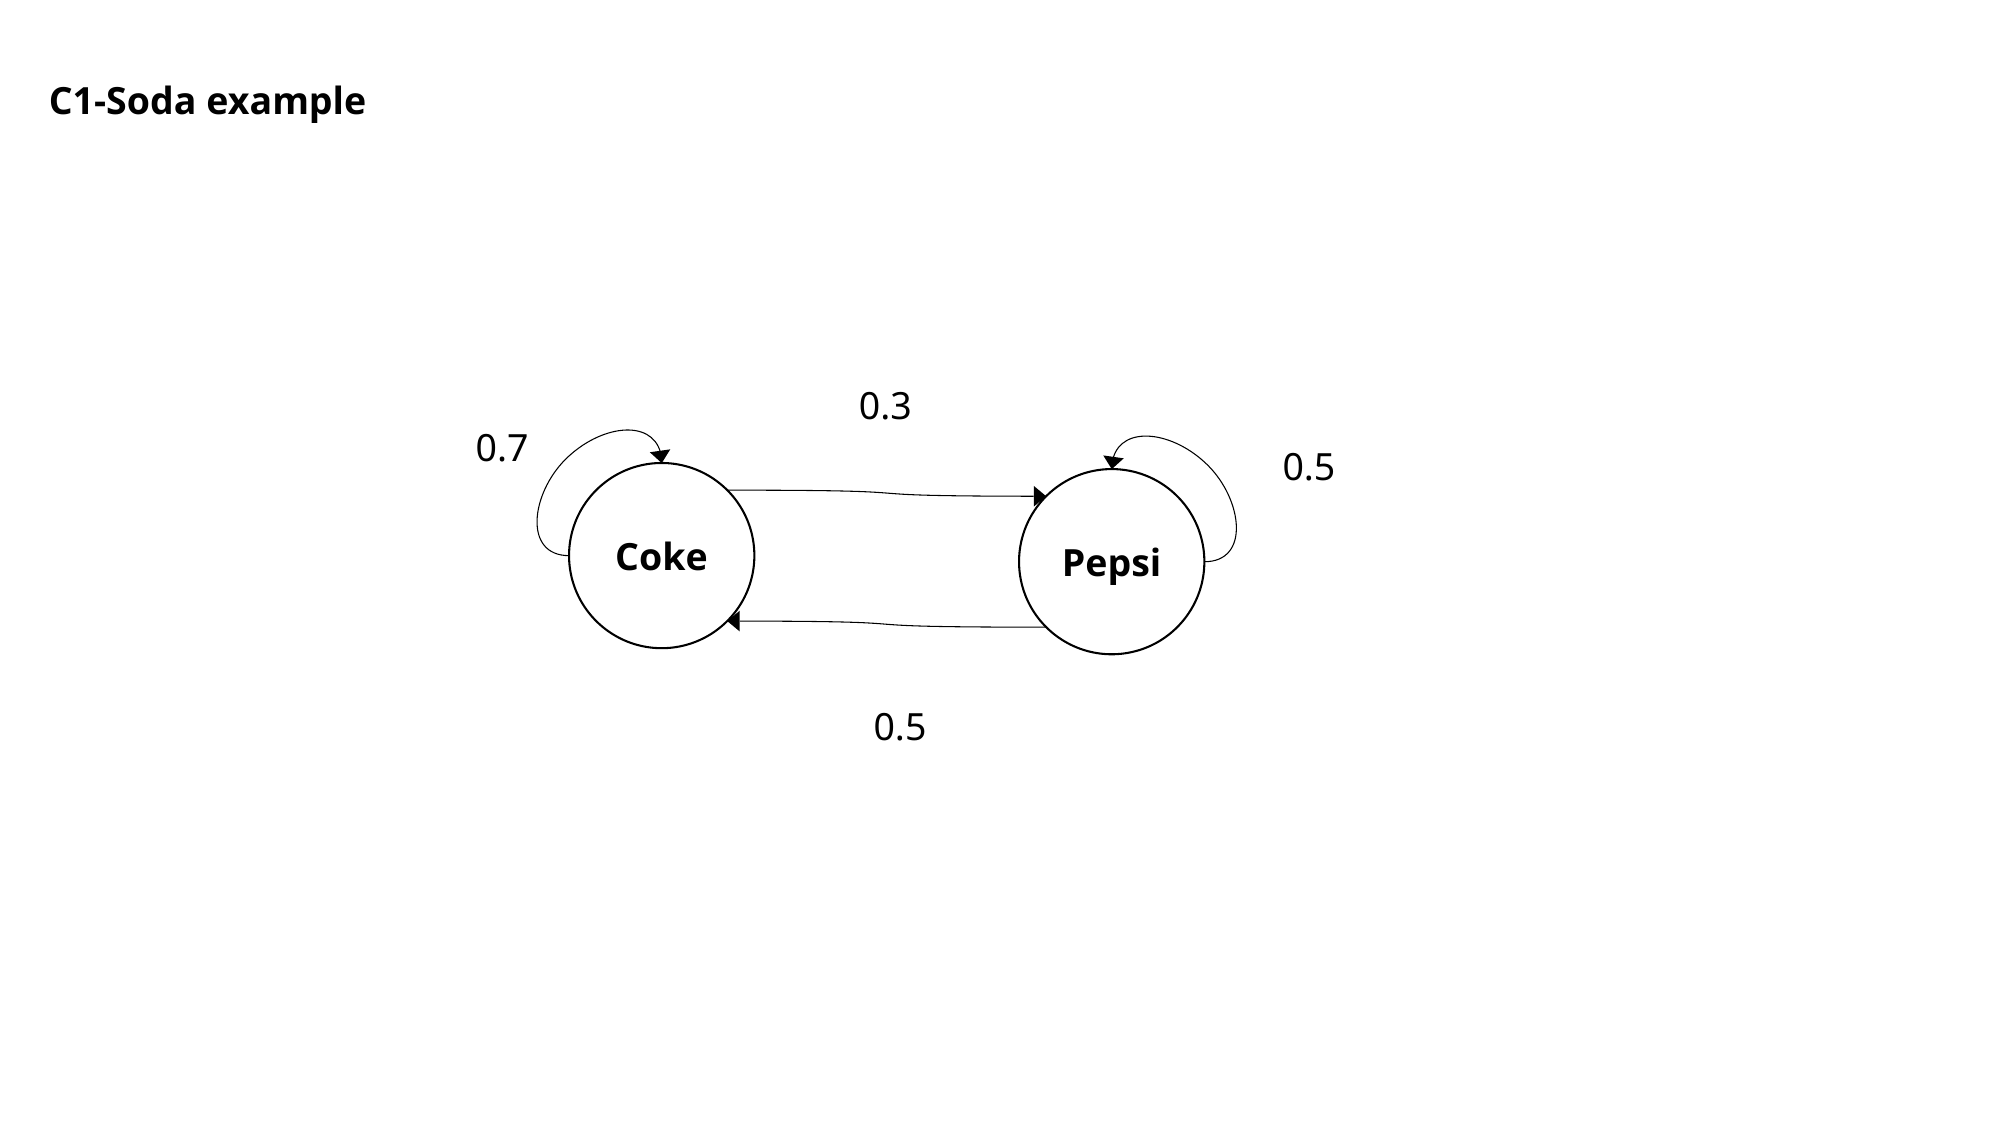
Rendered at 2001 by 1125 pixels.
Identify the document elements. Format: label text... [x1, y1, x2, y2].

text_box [883, 464, 890, 784]
text_box 0.5 [1267, 435, 1409, 496]
text_box Pepsi [1018, 468, 1206, 656]
text_box Coke [568, 461, 756, 650]
text_box C1-Soda example [33, 69, 399, 130]
text_box 0.3 [844, 374, 883, 435]
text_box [883, 333, 890, 464]
text_box 0.5 [858, 695, 883, 756]
text_box 0.3 [890, 374, 986, 435]
text_box 0.7 [460, 416, 602, 476]
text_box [569, 462, 662, 556]
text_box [1111, 469, 1205, 562]
text_box 0.5 [890, 695, 1000, 756]
